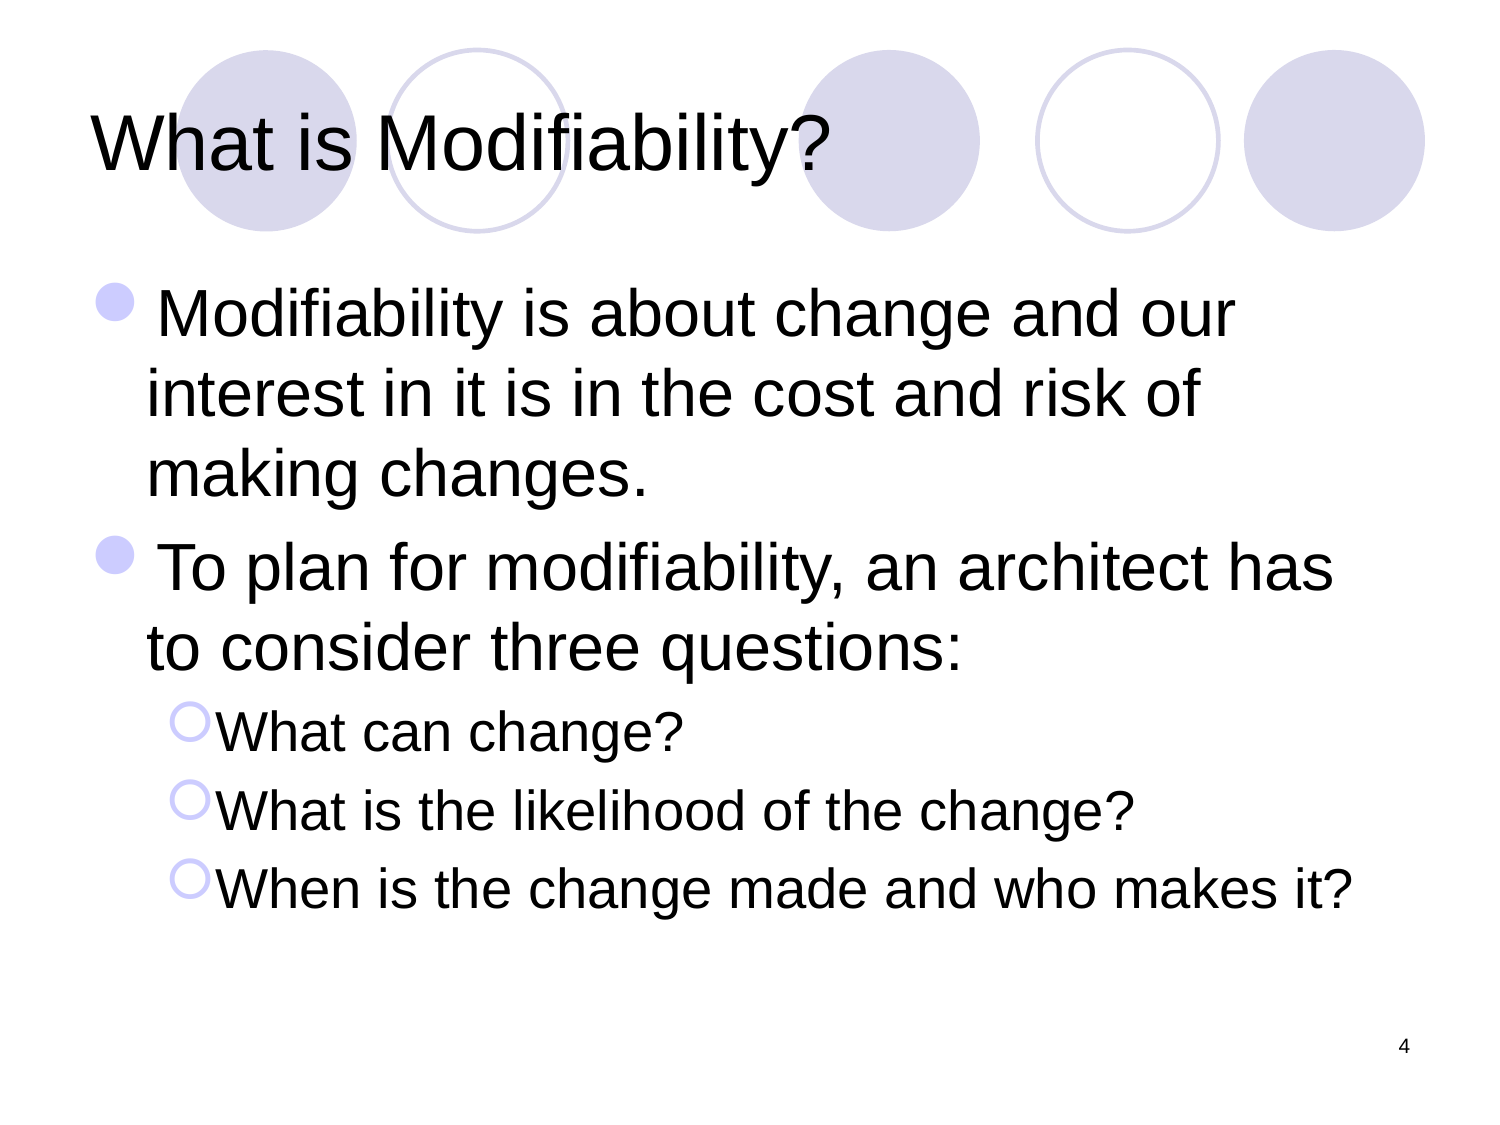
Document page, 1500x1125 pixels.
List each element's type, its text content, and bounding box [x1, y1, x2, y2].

slide_number 4 [1074, 1025, 1425, 1100]
list Modifiability is about change and our interest in it is in the cost and risk of making changes. To plan for modifiability, an architect has to consider three questions: What can change? What is the likelihood of the change? When is the change made and who makes it? [75, 262, 1425, 1006]
title What is Modifiability? [75, 45, 1425, 233]
